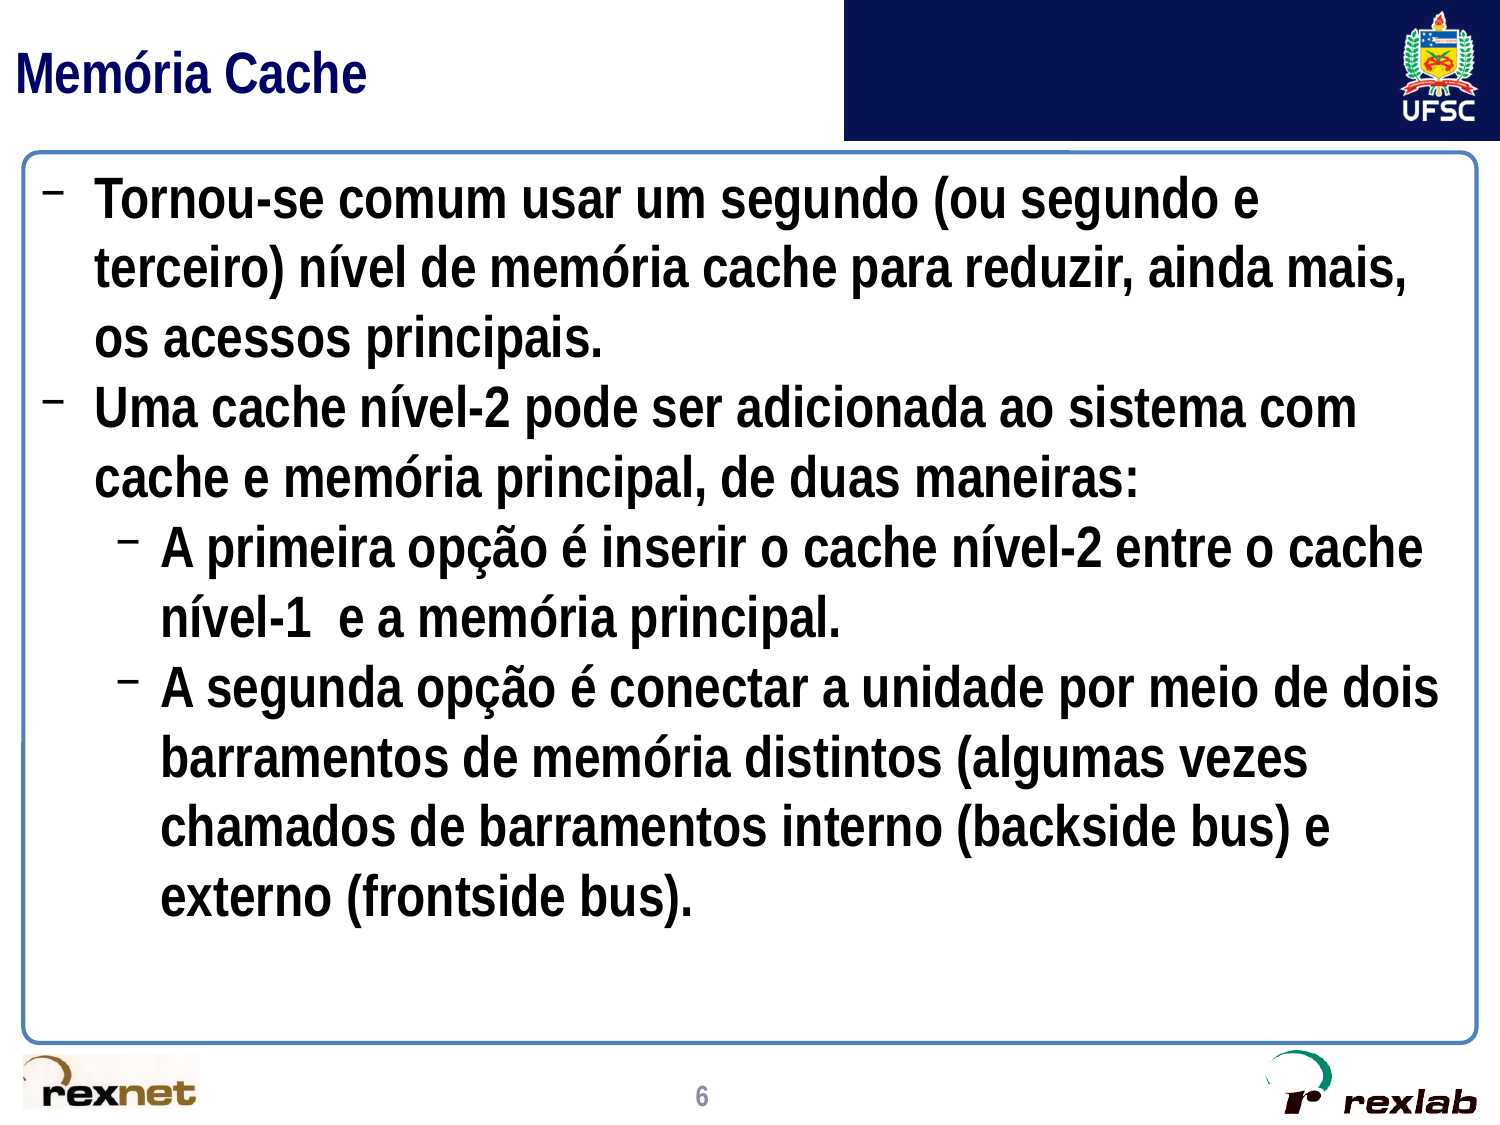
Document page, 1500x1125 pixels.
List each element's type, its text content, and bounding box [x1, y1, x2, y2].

slide_number 6 [527, 1065, 878, 1125]
picture [23, 1054, 200, 1109]
list Tornou-se comum usar um segundo (ou segundo e terceiro) nível de memória cache para reduzir, ainda mais, os acessos principais. Uma cache nível-2 pode ser adicionada ao sistema com cache e memória principal, de duas maneiras: A primeira opção é inserir o cache nível-2 entre o cache nível-1 e a memória principal. A segunda opção é conectar a unidade por meio de dois barramentos de memória distintos (algumas vezes chamados de barramentos interno (backside bus) e externo (frontside bus). [23, 152, 1477, 1043]
picture [844, 0, 1500, 141]
picture [1265, 1049, 1477, 1114]
title Memória Cache [0, 0, 844, 141]
